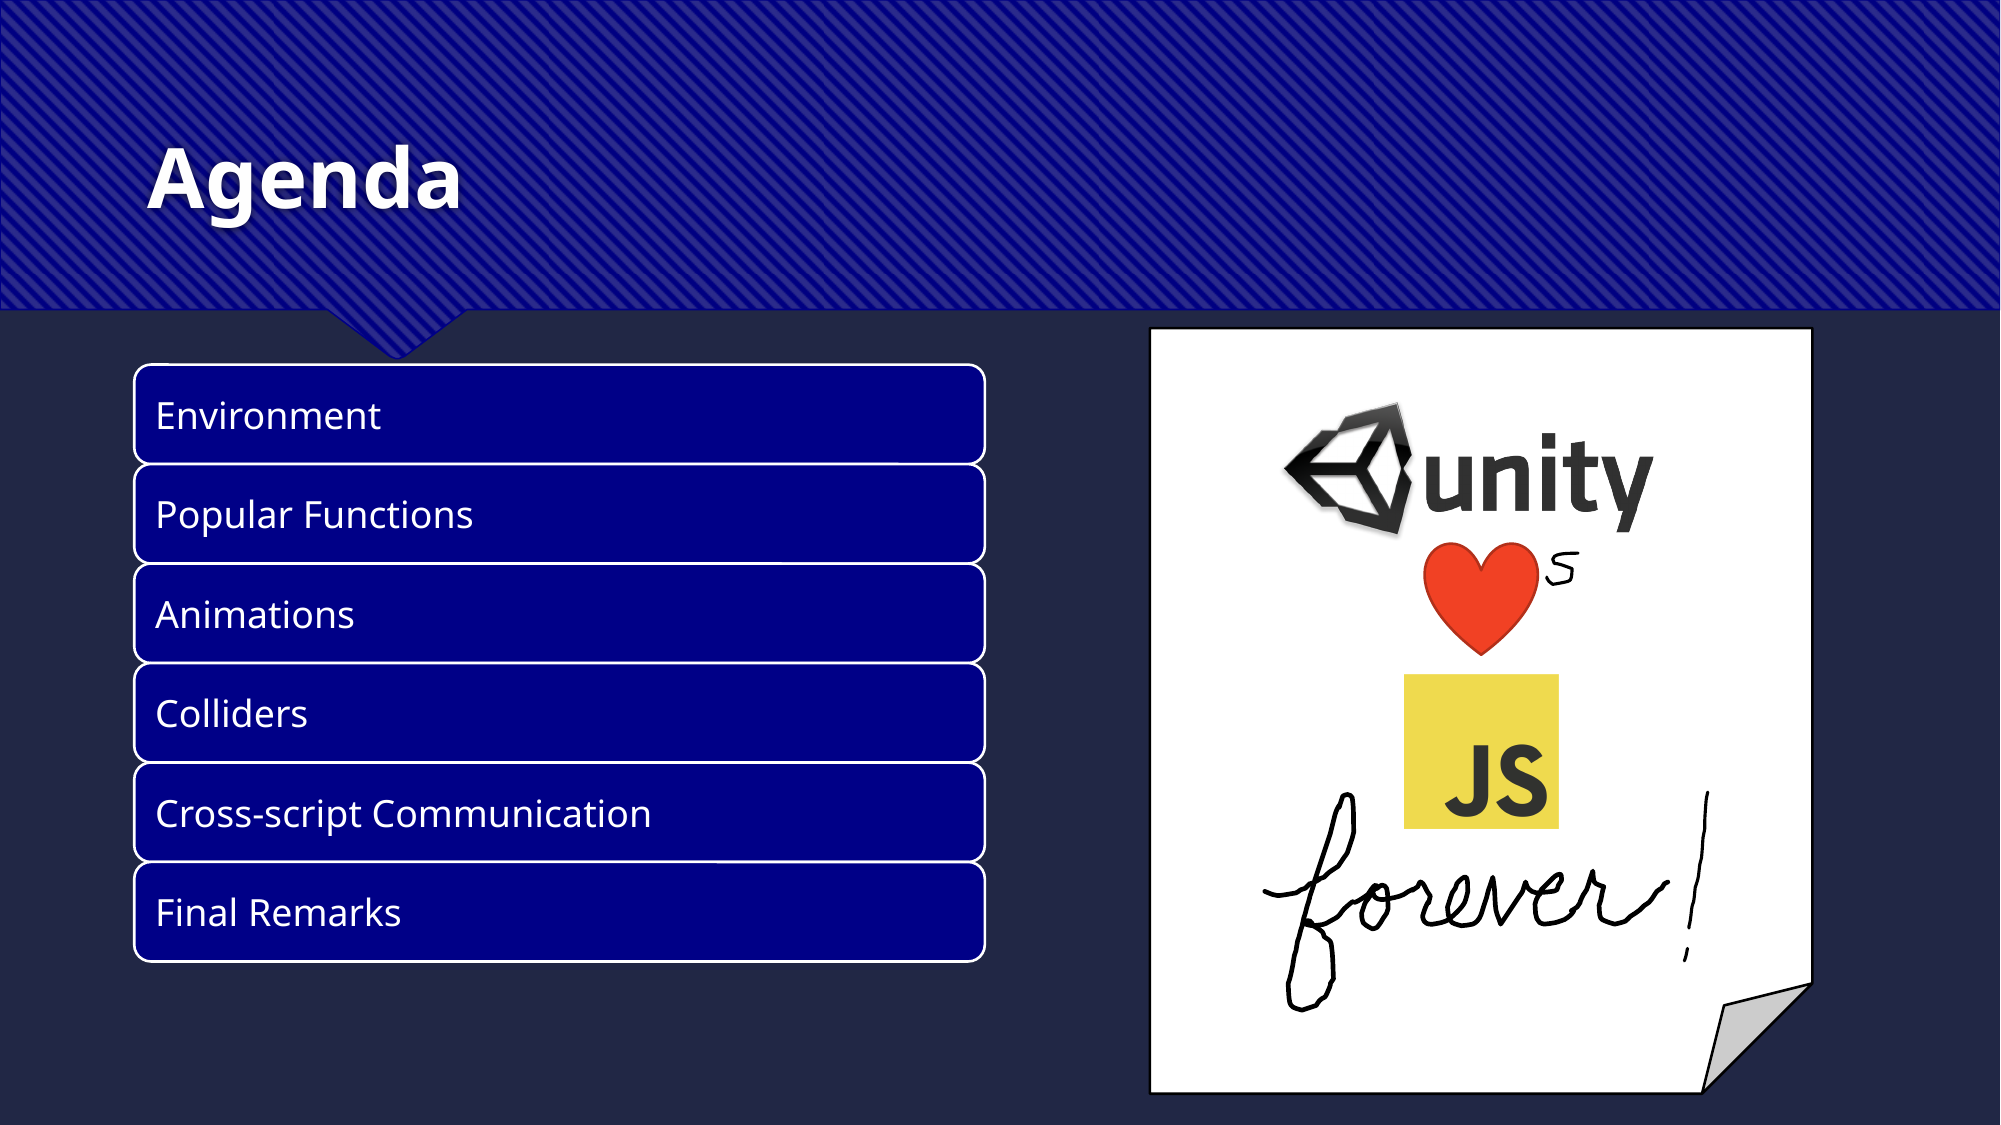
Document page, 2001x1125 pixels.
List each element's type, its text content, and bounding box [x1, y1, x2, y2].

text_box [1149, 327, 1813, 1094]
title Agenda [132, 73, 1868, 233]
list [134, 364, 986, 962]
